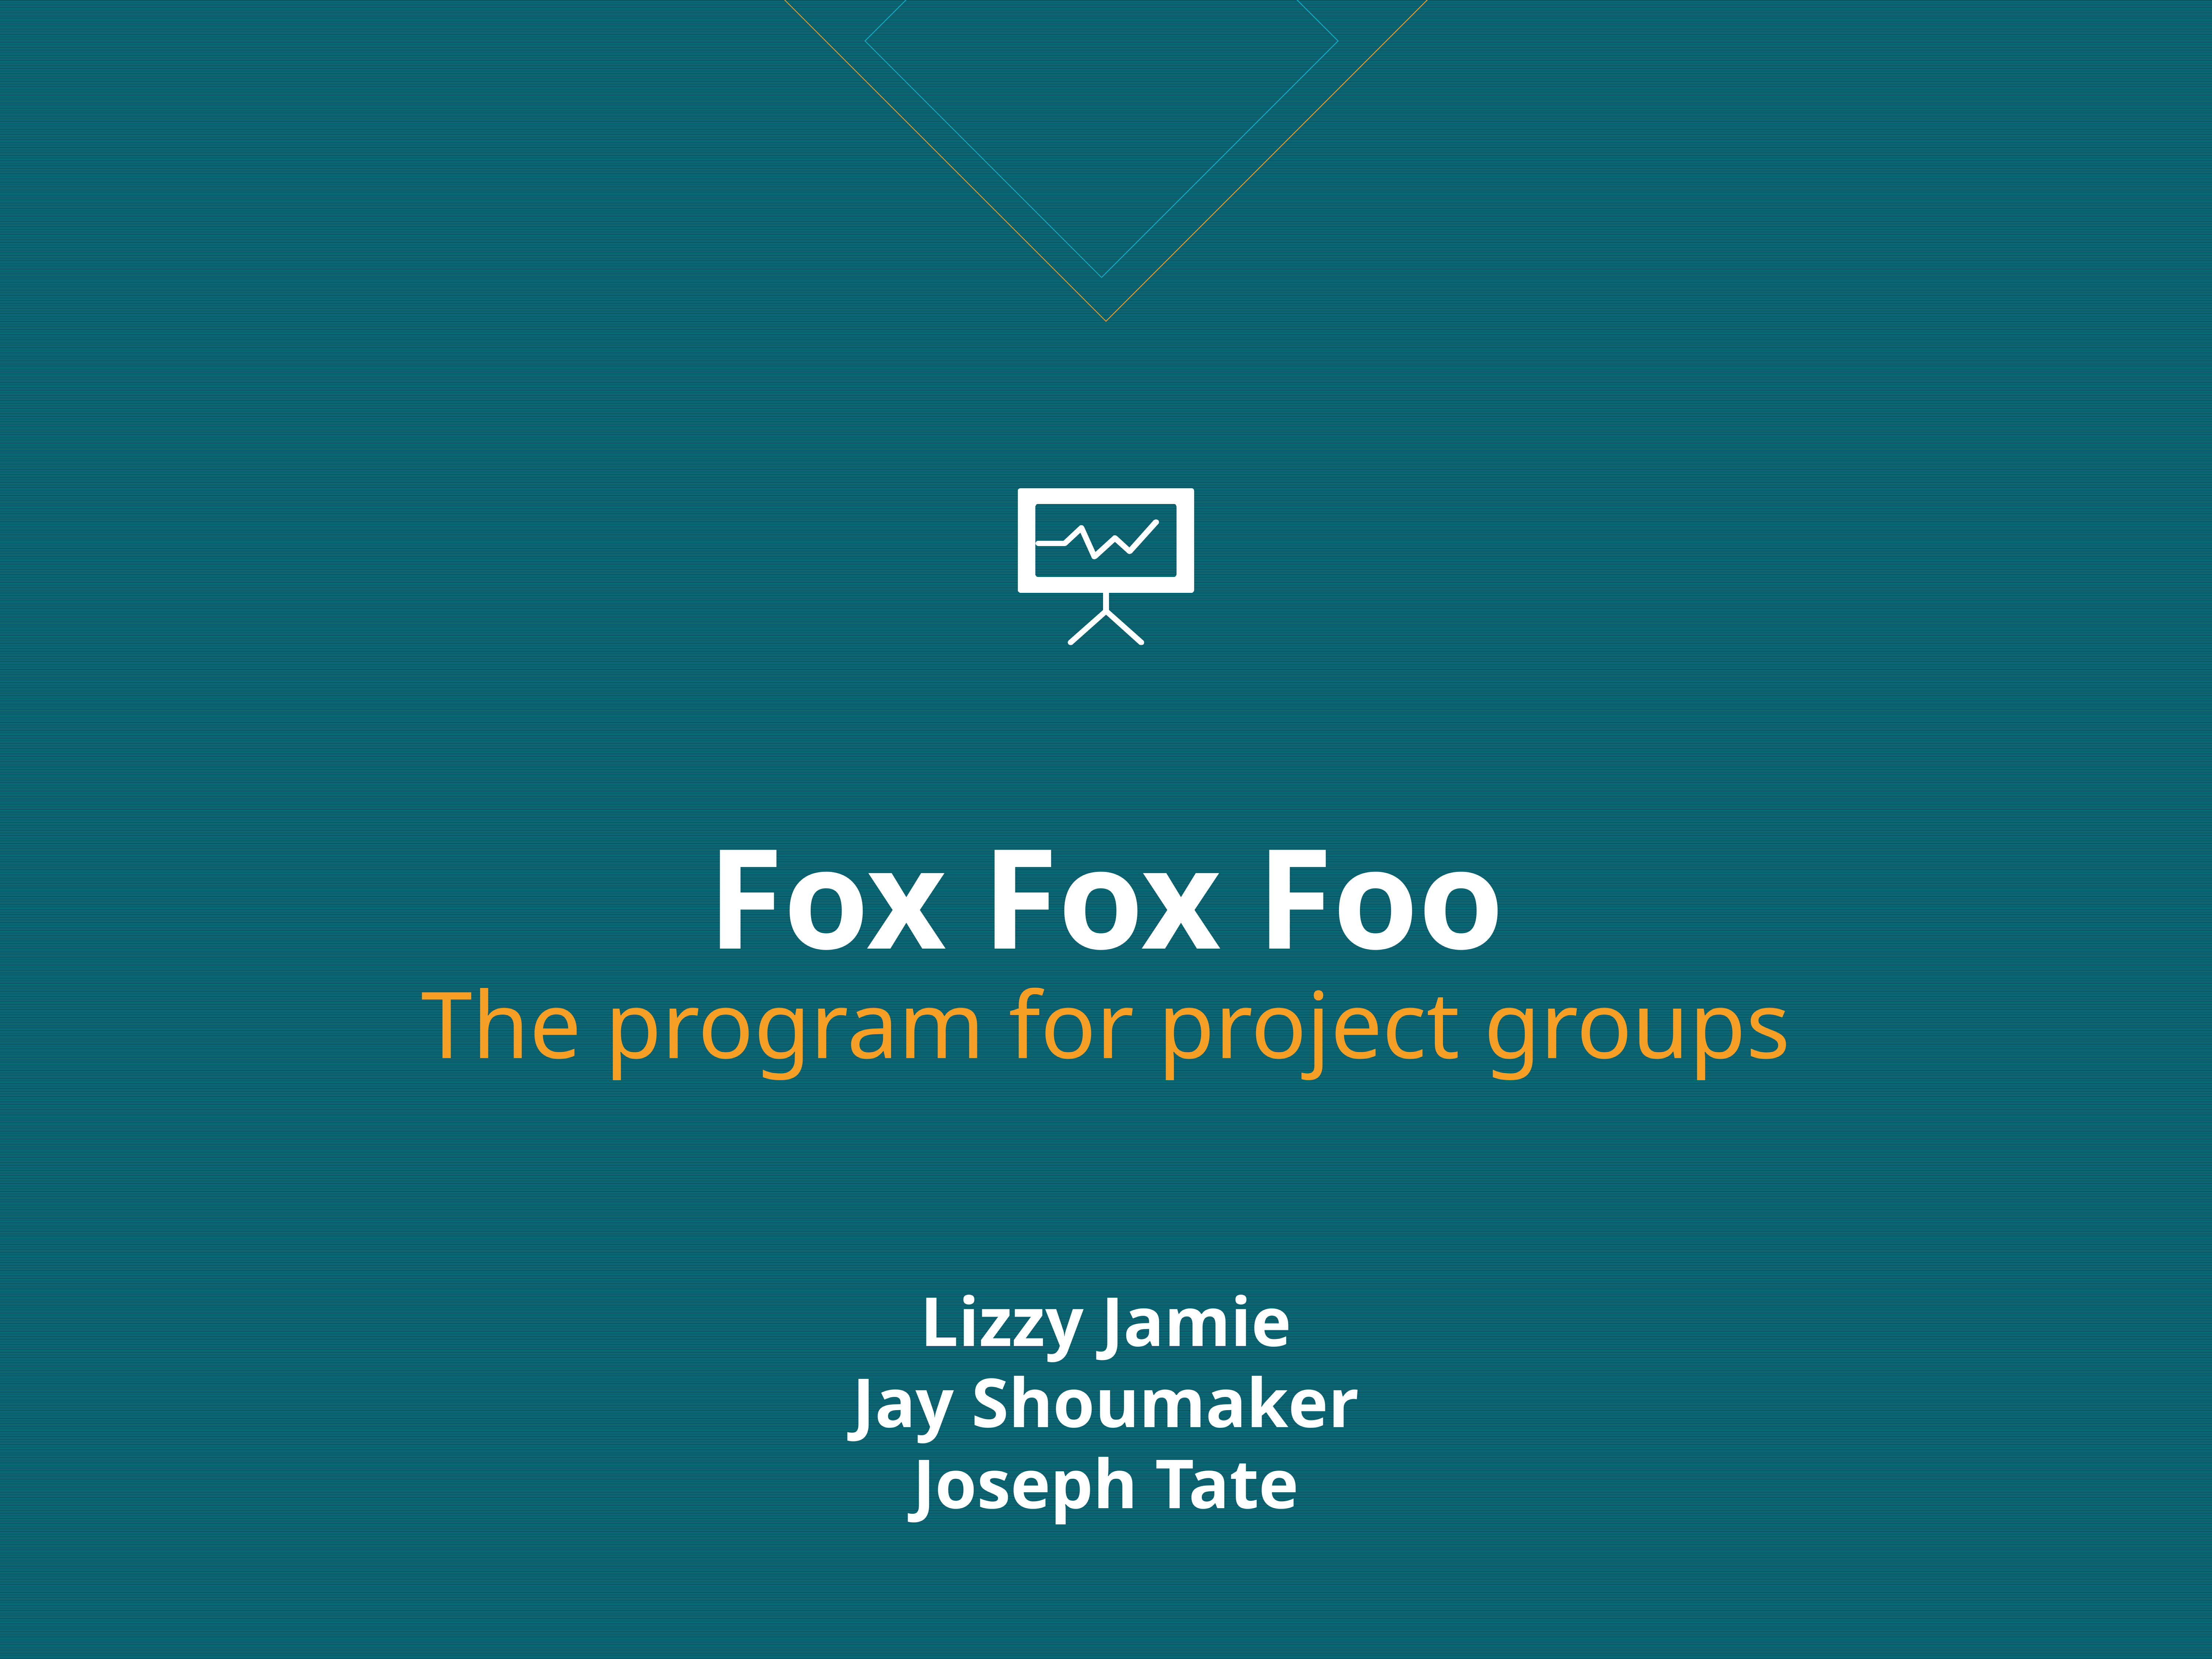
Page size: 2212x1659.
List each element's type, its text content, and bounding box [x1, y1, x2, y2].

title Fox Fox Foo The program for project groups [276, 830, 1935, 1107]
text_box Lizzy Jamie Jay Shoumaker Joseph Tate [452, 1276, 1760, 1525]
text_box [1018, 488, 1194, 645]
text_box [784, 0, 1428, 322]
